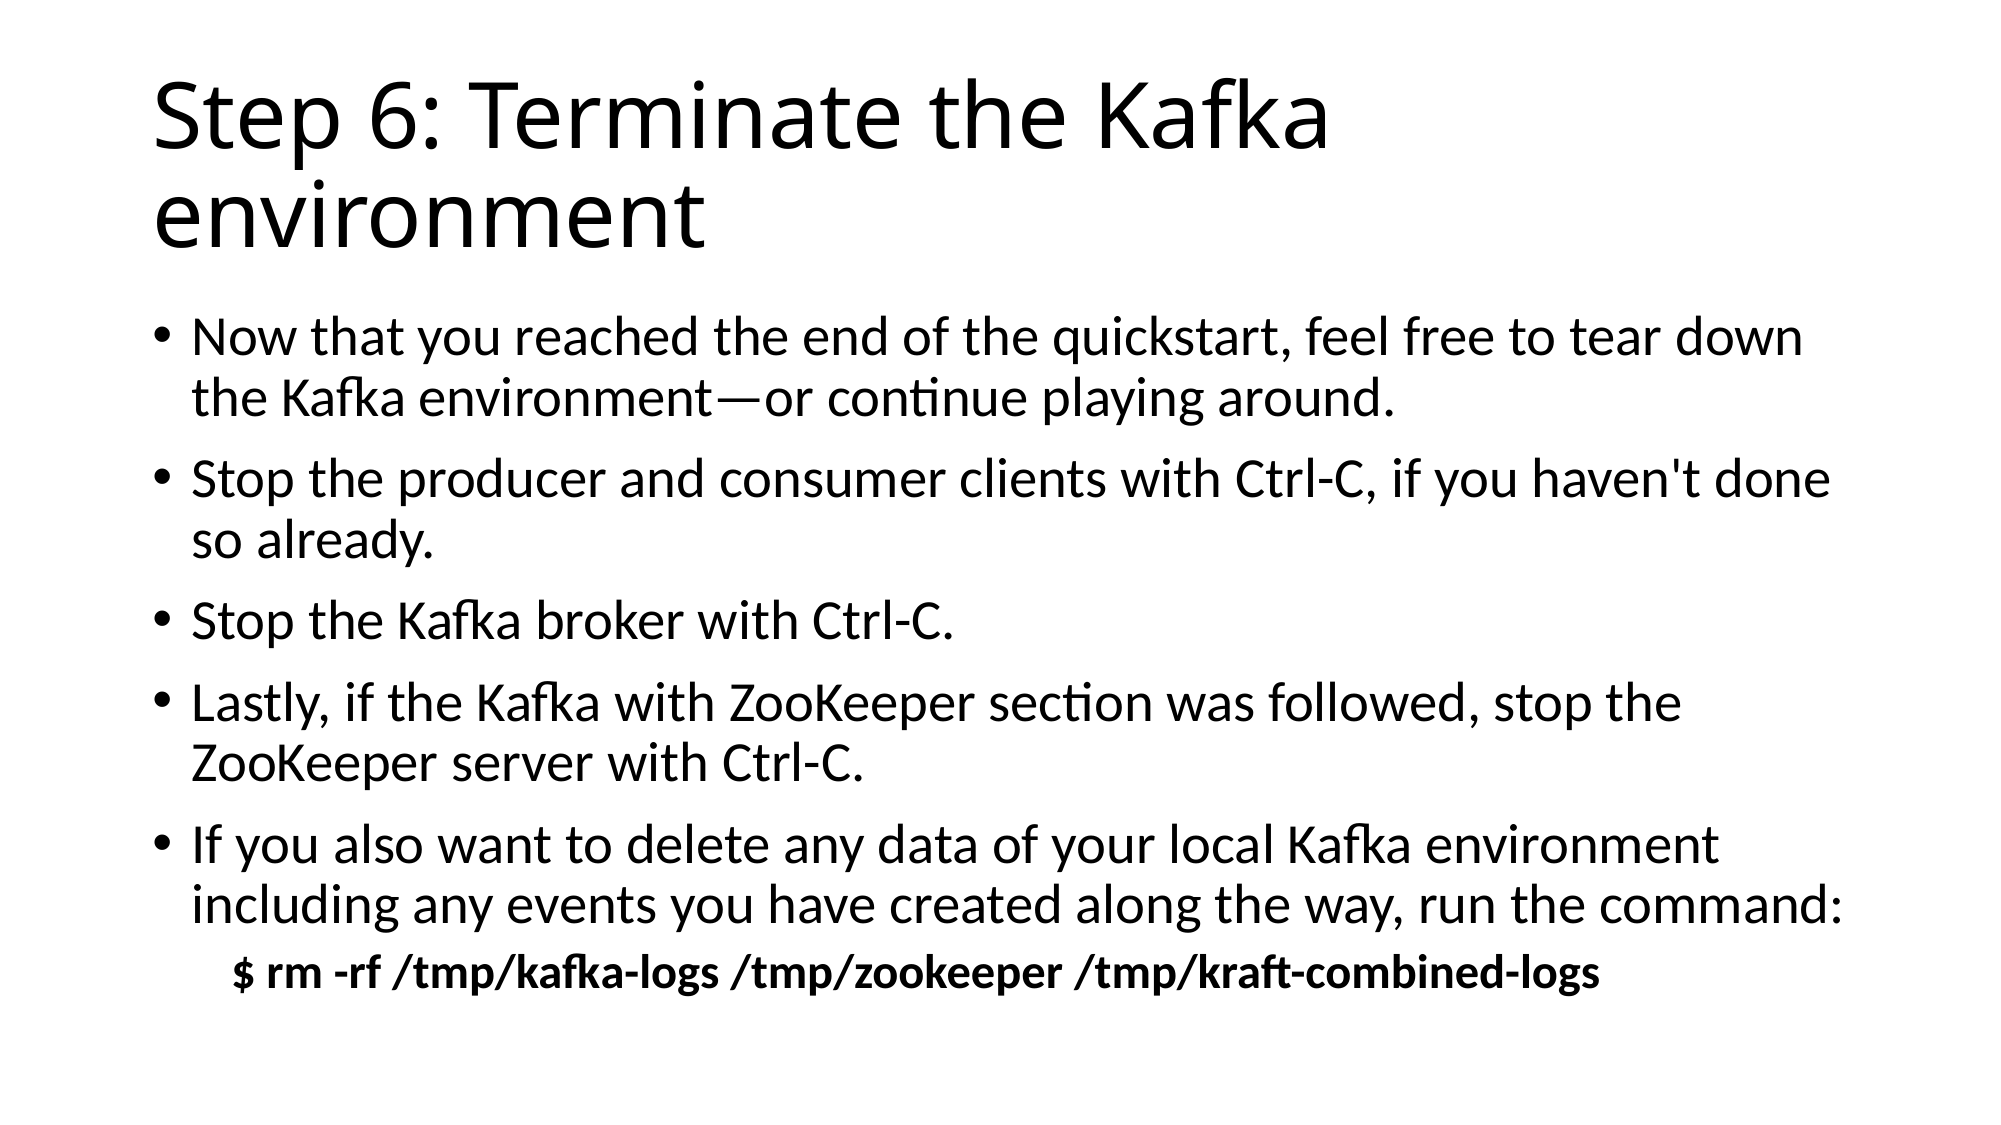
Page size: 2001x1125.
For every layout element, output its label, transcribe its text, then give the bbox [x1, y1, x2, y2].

title Step 6: Terminate the Kafka environment [137, 59, 1863, 278]
list Now that you reached the end of the quickstart, feel free to tear down the Kafka environment—or continue playing around. Stop the producer and consumer clients with Ctrl-C, if you haven't done so already. Stop the Kafka broker with Ctrl-C. Lastly, if the Kafka with ZooKeeper section was followed, stop the ZooKeeper server with Ctrl-C. If you also want to delete any data of your local Kafka environment including any events you have created along the way, run the command: $ rm -rf /tmp/kafka-logs /tmp/zookeeper /tmp/kraft-combined-logs [137, 299, 1863, 1014]
